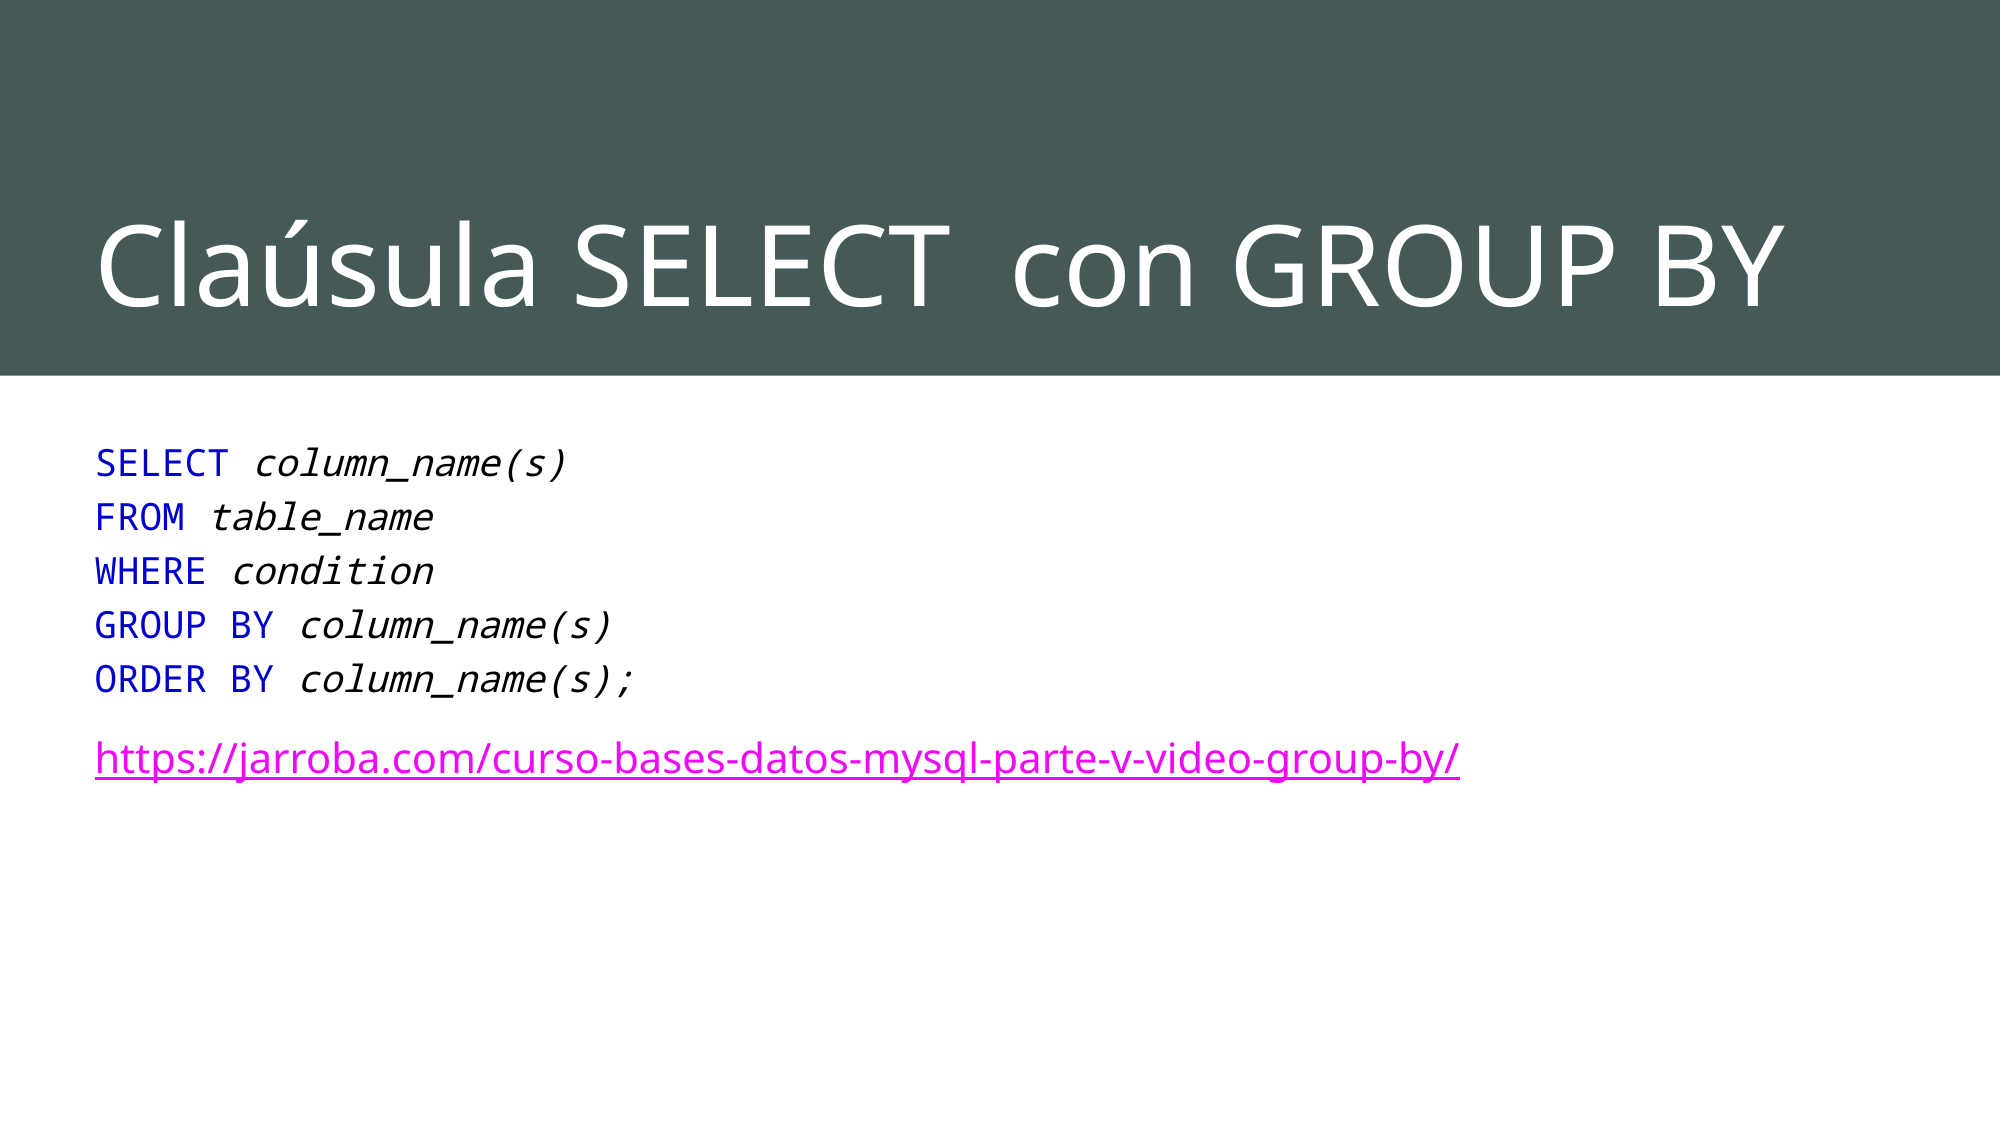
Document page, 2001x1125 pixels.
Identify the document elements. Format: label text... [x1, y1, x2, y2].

list SELECT column_name(s) FROM table_name WHERE condition GROUP BY column_name(s) ORDER BY column_name(s); https://jarroba.com/curso-bases-datos-mysql-parte-v-video-group-by/ [79, 422, 1863, 1014]
title Claúsula SELECT con GROUP BY [79, 59, 1863, 337]
